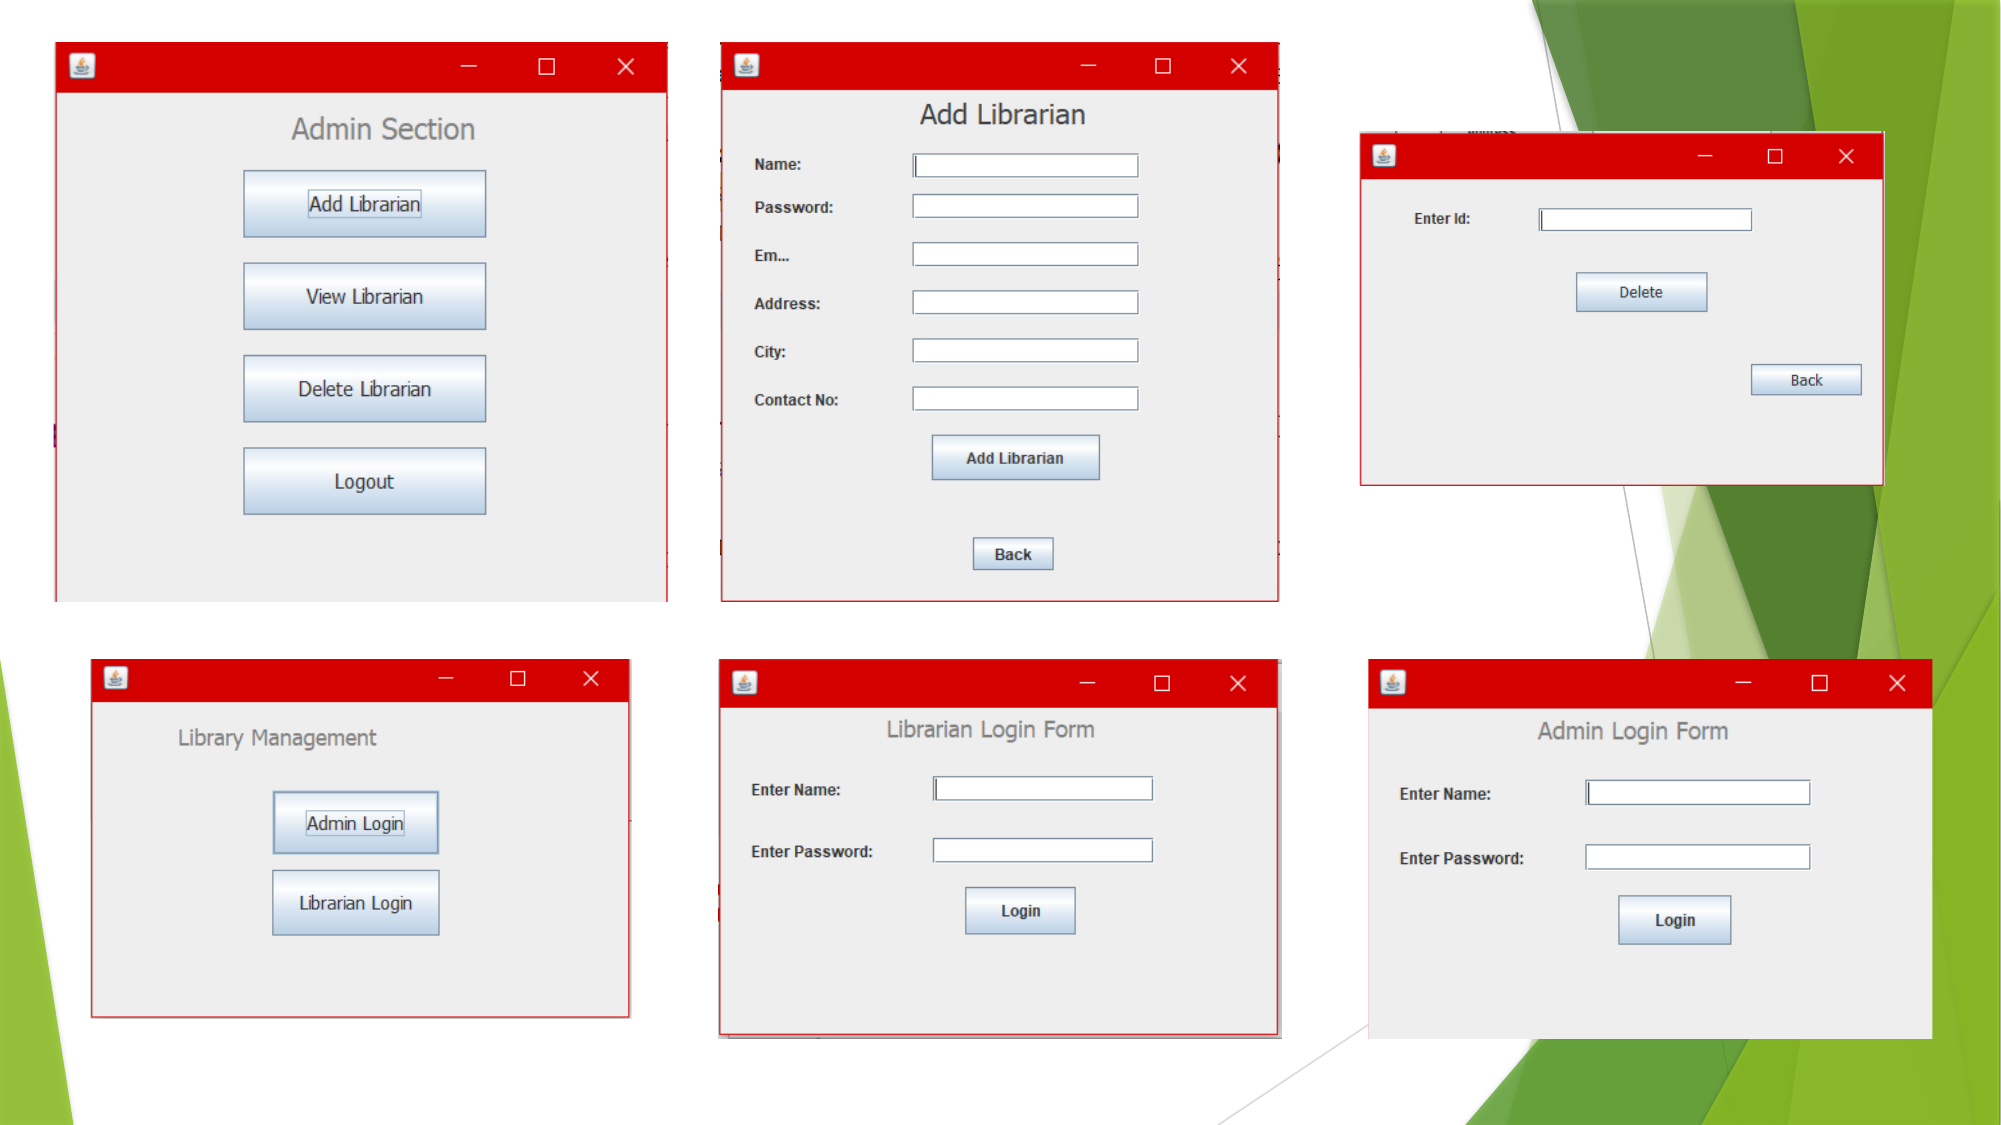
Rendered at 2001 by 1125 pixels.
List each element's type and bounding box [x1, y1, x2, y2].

picture [89, 658, 633, 1020]
picture [719, 42, 1280, 603]
picture [1358, 131, 1886, 487]
picture [52, 42, 669, 603]
picture [717, 658, 1283, 1040]
picture [1367, 658, 1933, 1040]
